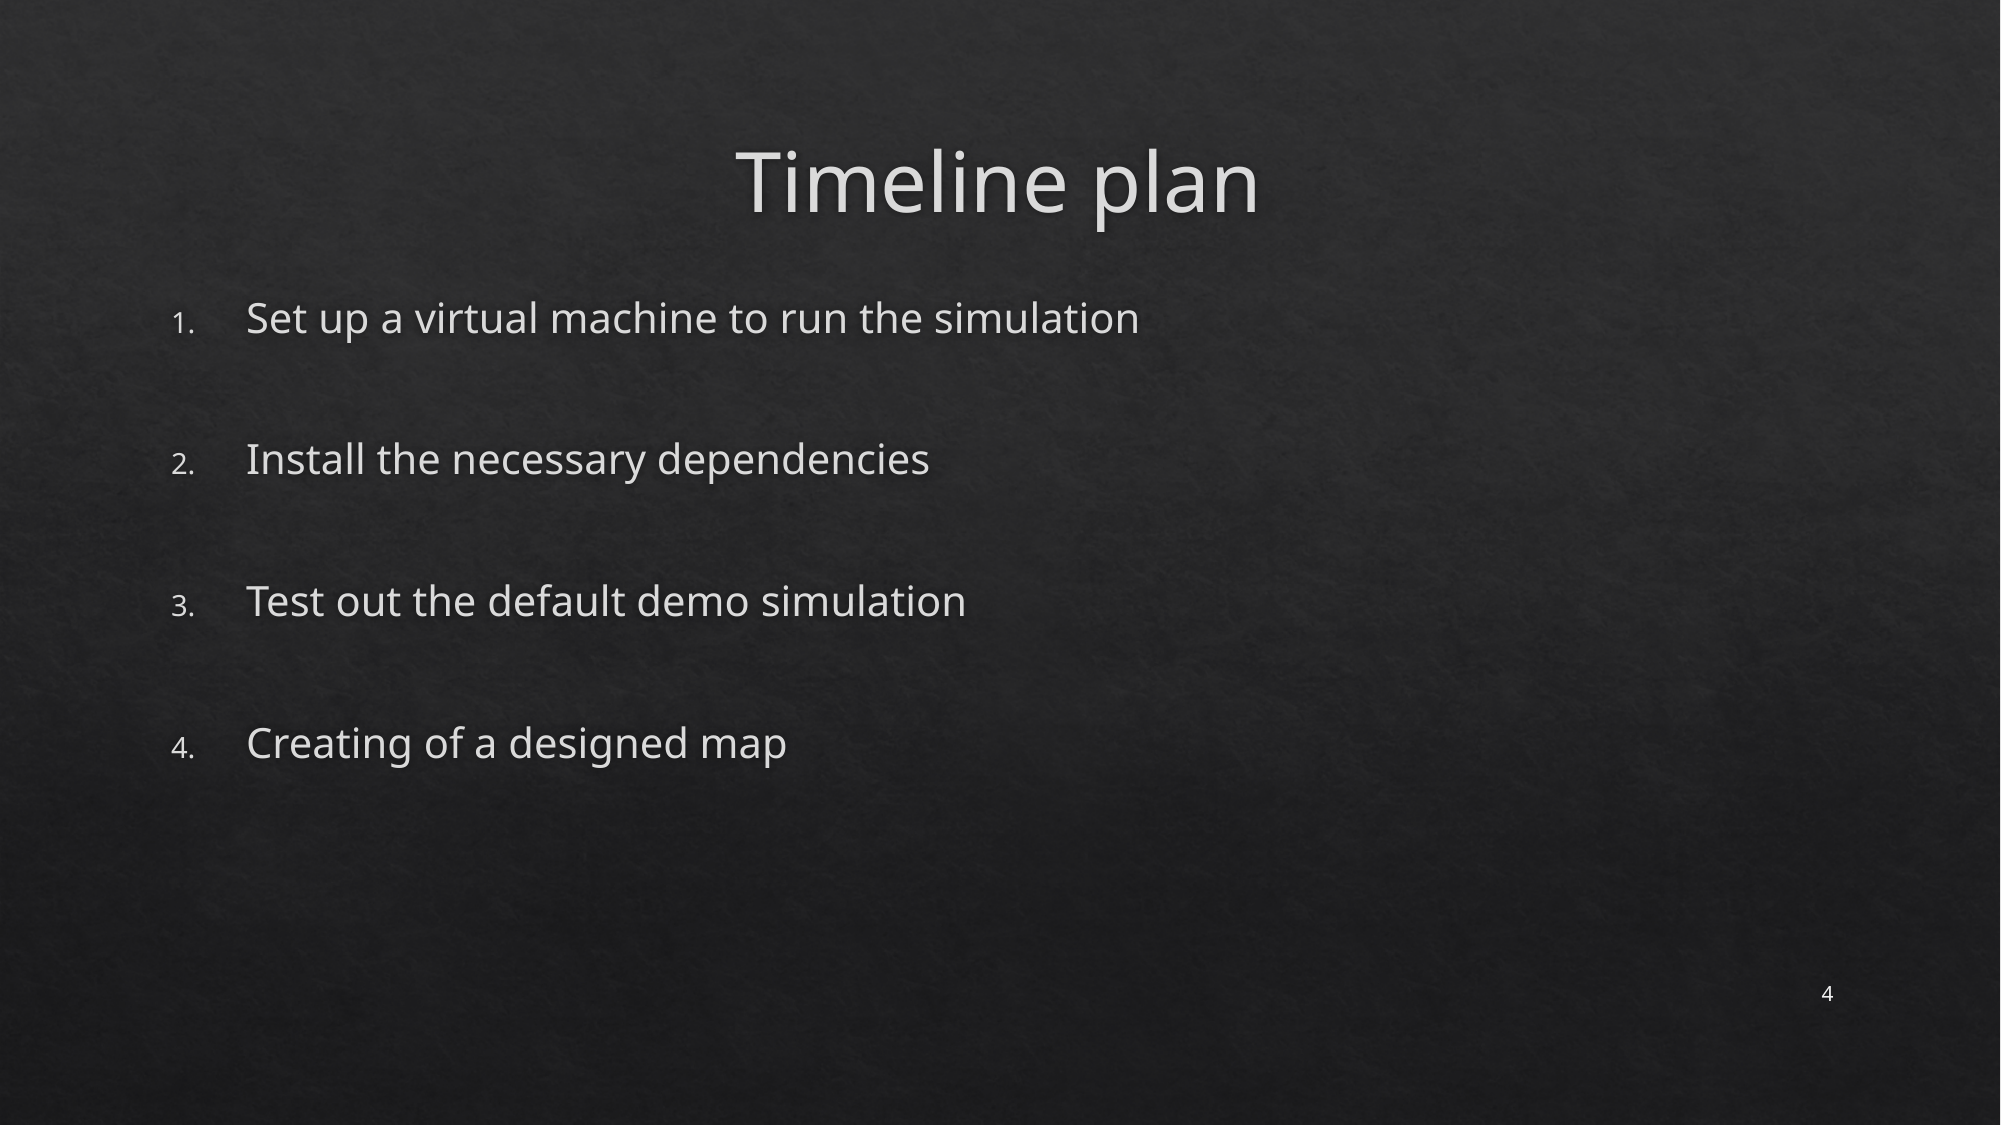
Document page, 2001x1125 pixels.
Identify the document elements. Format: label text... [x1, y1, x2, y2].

list Set up a virtual machine to run the simulation Install the necessary dependencies Test out the default demo simulation Creating of a designed map [149, 284, 1849, 950]
slide_number 4 [1724, 965, 1849, 1025]
title Timeline plan [149, 99, 1849, 260]
